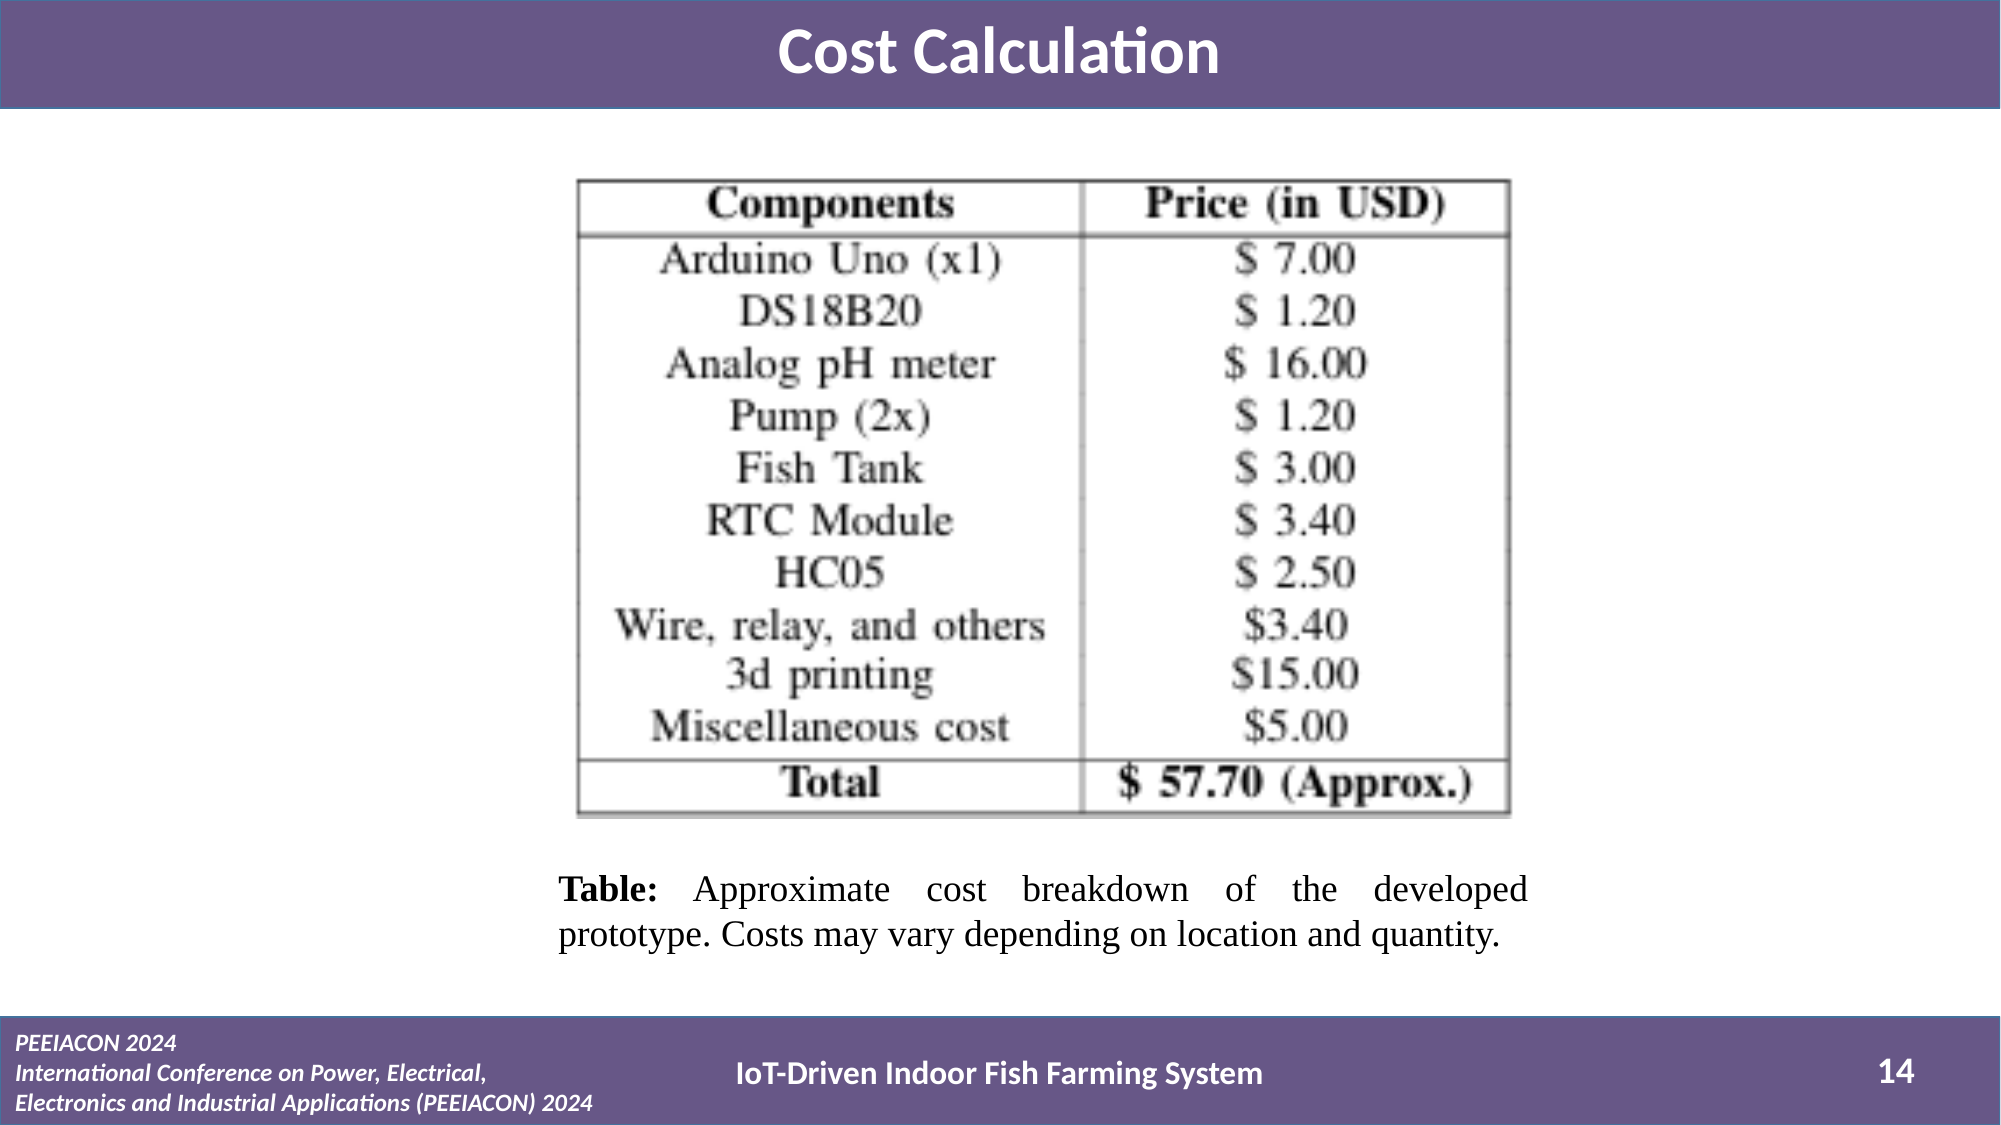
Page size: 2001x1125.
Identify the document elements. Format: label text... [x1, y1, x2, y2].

footer IoT-Driven Indoor Fish Farming System [662, 1041, 1338, 1101]
slide_number 14 [1853, 1036, 1930, 1101]
slide_number PEEIACON 2024 International Conference on Power, Electrical, Electronics and Industrial Applications (PEEIACON) 2024 [0, 1017, 616, 1125]
picture [543, 163, 1544, 820]
text_box Cost Calculation [724, 0, 1276, 95]
text_box Table: Approximate cost breakdown of the developed prototype. Costs may vary depending on location and quantity. [543, 856, 1544, 962]
